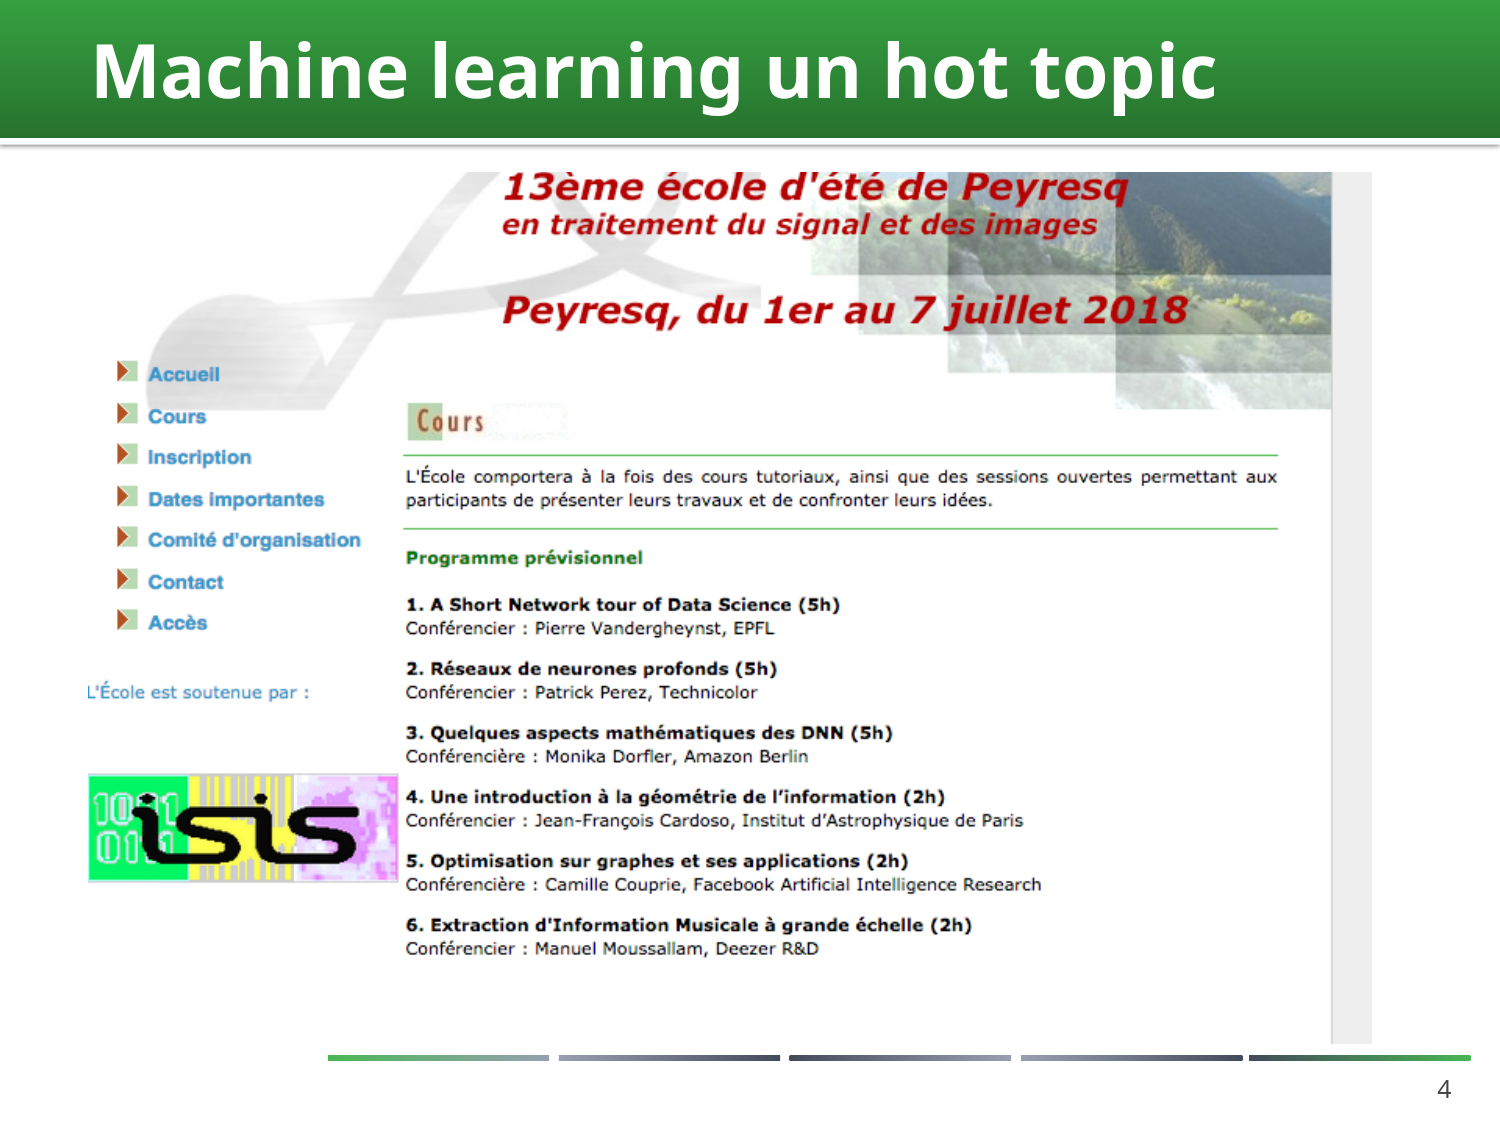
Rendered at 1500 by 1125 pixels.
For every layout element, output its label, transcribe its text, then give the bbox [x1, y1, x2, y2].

title Machine learning un hot topic [75, 6, 1425, 131]
picture [88, 172, 1372, 1044]
slide_number 3 [1345, 1062, 1467, 1108]
